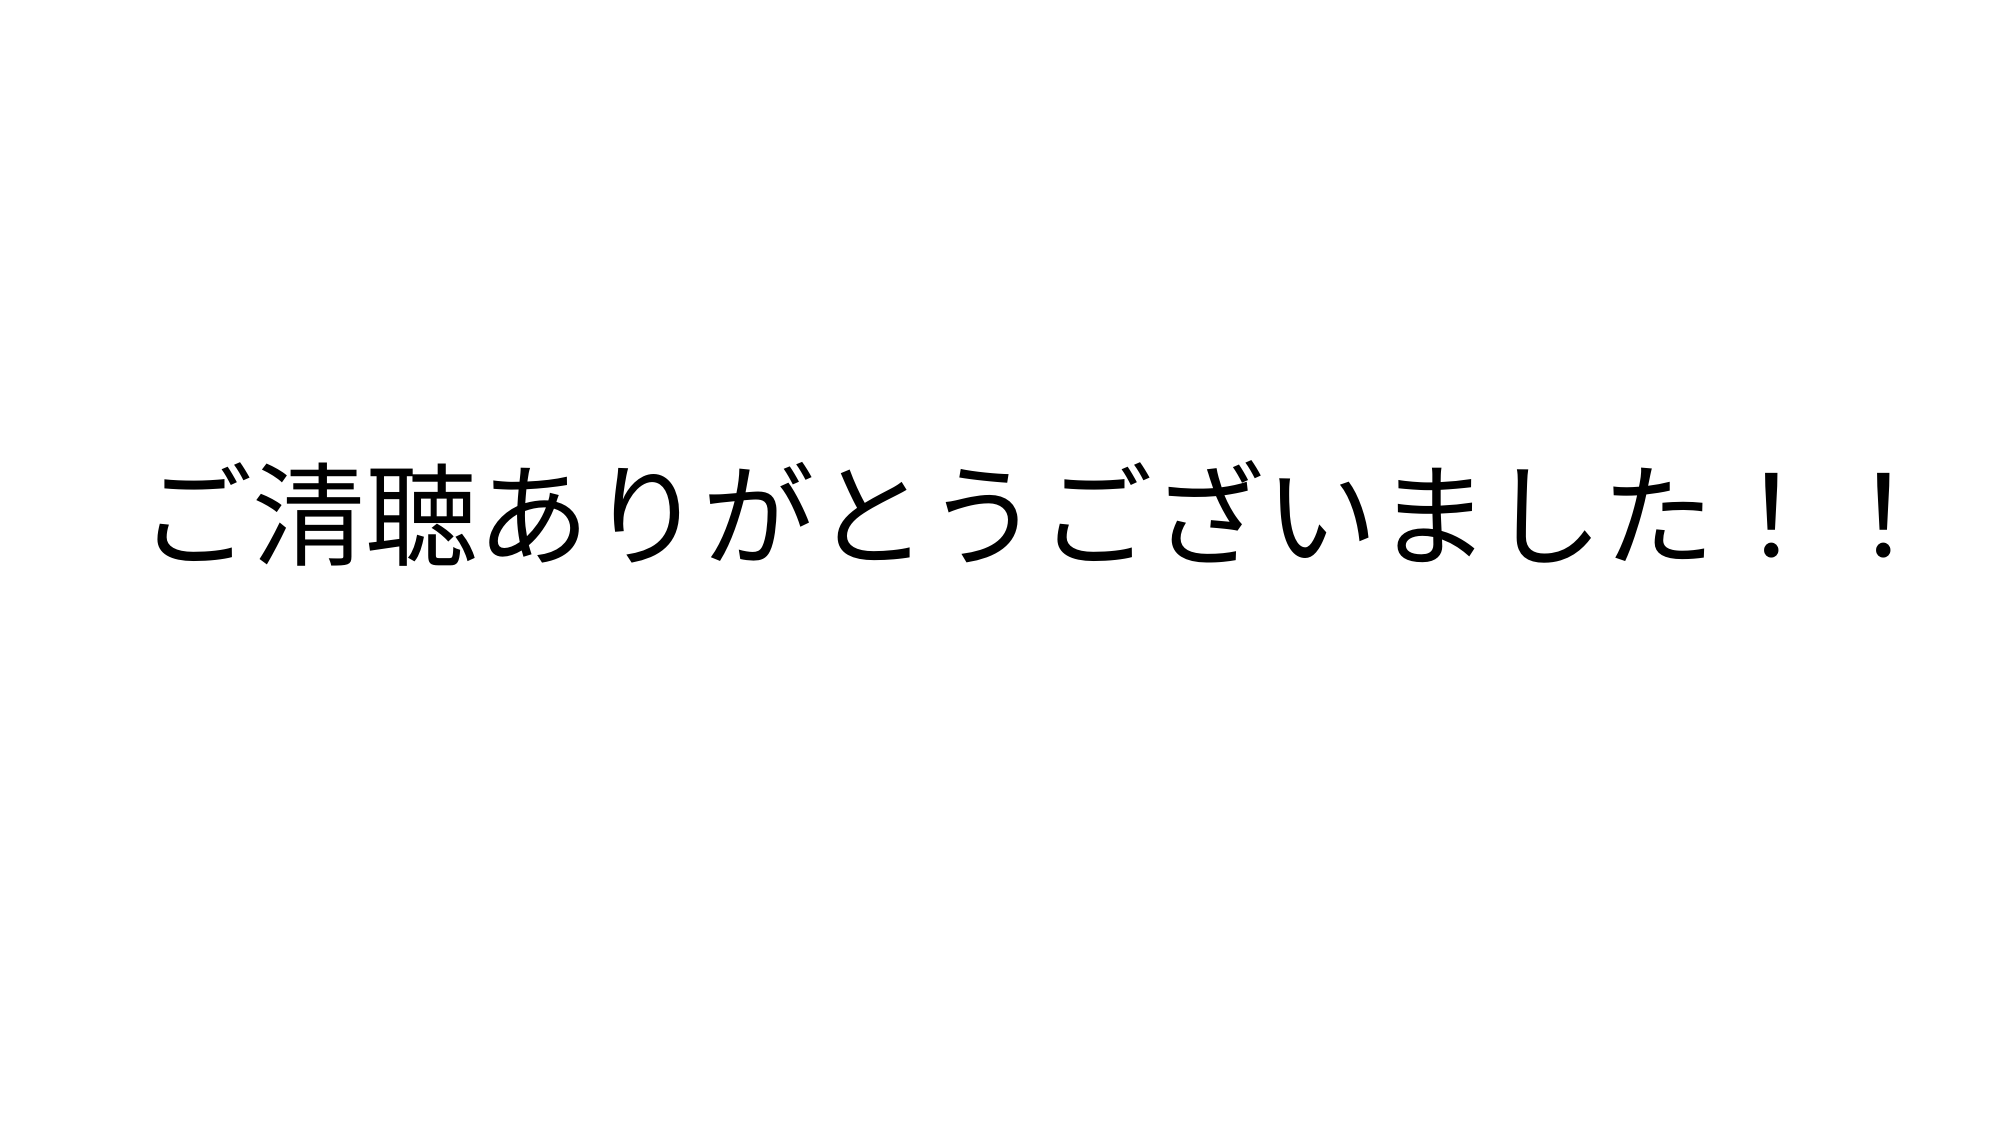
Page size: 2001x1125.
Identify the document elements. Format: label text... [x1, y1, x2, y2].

text_box ご清聴ありがとうございました！！ [125, 437, 2000, 588]
